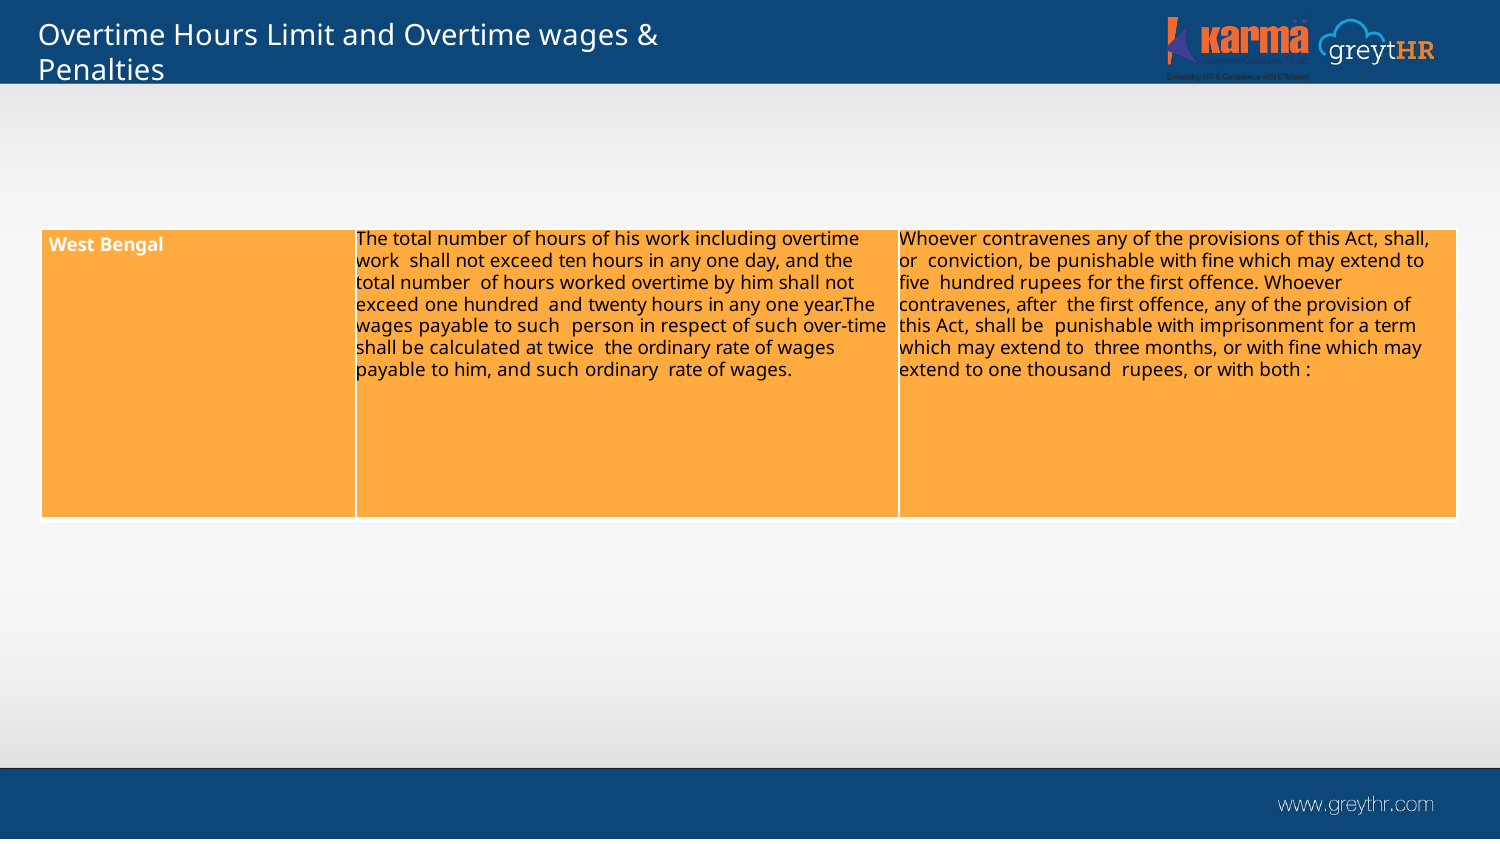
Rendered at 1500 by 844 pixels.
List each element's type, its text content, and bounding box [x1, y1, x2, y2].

picture [0, 0, 1500, 839]
text_box Overtime Hours Limit and Overtime wages & Penalties [35, 14, 745, 87]
table_header West Bengal [42, 230, 355, 517]
table_header The total number of hours of his work including overtime work shall not exceed ten hours in any one day, and the total number of hours worked overtime by him shall not exceed one hundred and twenty hours in any one year.The wages payable to such person in respect of such over-time shall be calculated at twice the ordinary rate of wages payable to him, and such ordinary rate of wages. [357, 230, 898, 517]
table_header Whoever contravenes any of the provisions of this Act, shall, or conviction, be punishable with fine which may extend to five hundred rupees for the first offence. Whoever contravenes, after the first offence, any of the provision of this Act, shall be punishable with imprisonment for a term which may extend to three months, or with fine which may extend to one thousand rupees, or with both : [900, 230, 1456, 517]
